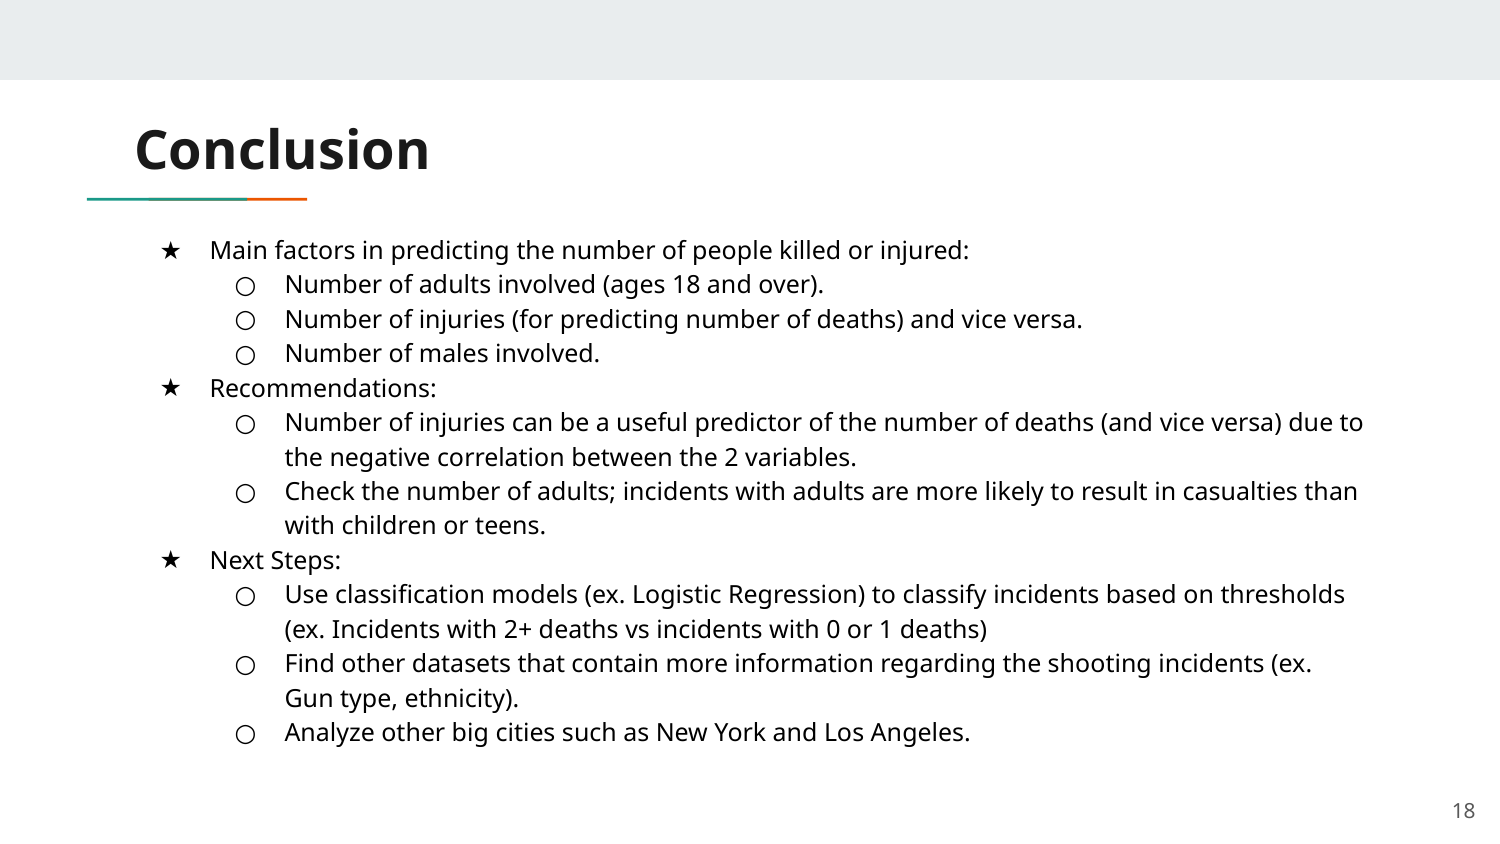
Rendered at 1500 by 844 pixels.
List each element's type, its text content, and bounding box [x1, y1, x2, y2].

list Main factors in predicting the number of people killed or injured: Number of adults involved (ages 18 and over). Number of injuries (for predicting number of deaths) and vice versa. Number of males involved. Recommendations: Number of injuries can be a useful predictor of the number of deaths (and vice versa) due to the negative correlation between the 2 variables. Check the number of adults; incidents with adults are more likely to result in casualties than with children or teens. Next Steps: Use classification models (ex. Logistic Regression) to classify incidents based on thresholds (ex. Incidents with 2+ deaths vs incidents with 0 or 1 deaths) Find other datasets that contain more information regarding the shooting incidents (ex. Gun type, ethnicity). Analyze other big cities such as New York and Los Angeles. [119, 215, 1381, 800]
title Conclusion [119, 99, 1381, 188]
slide_number ‹#› [1400, 779, 1491, 844]
